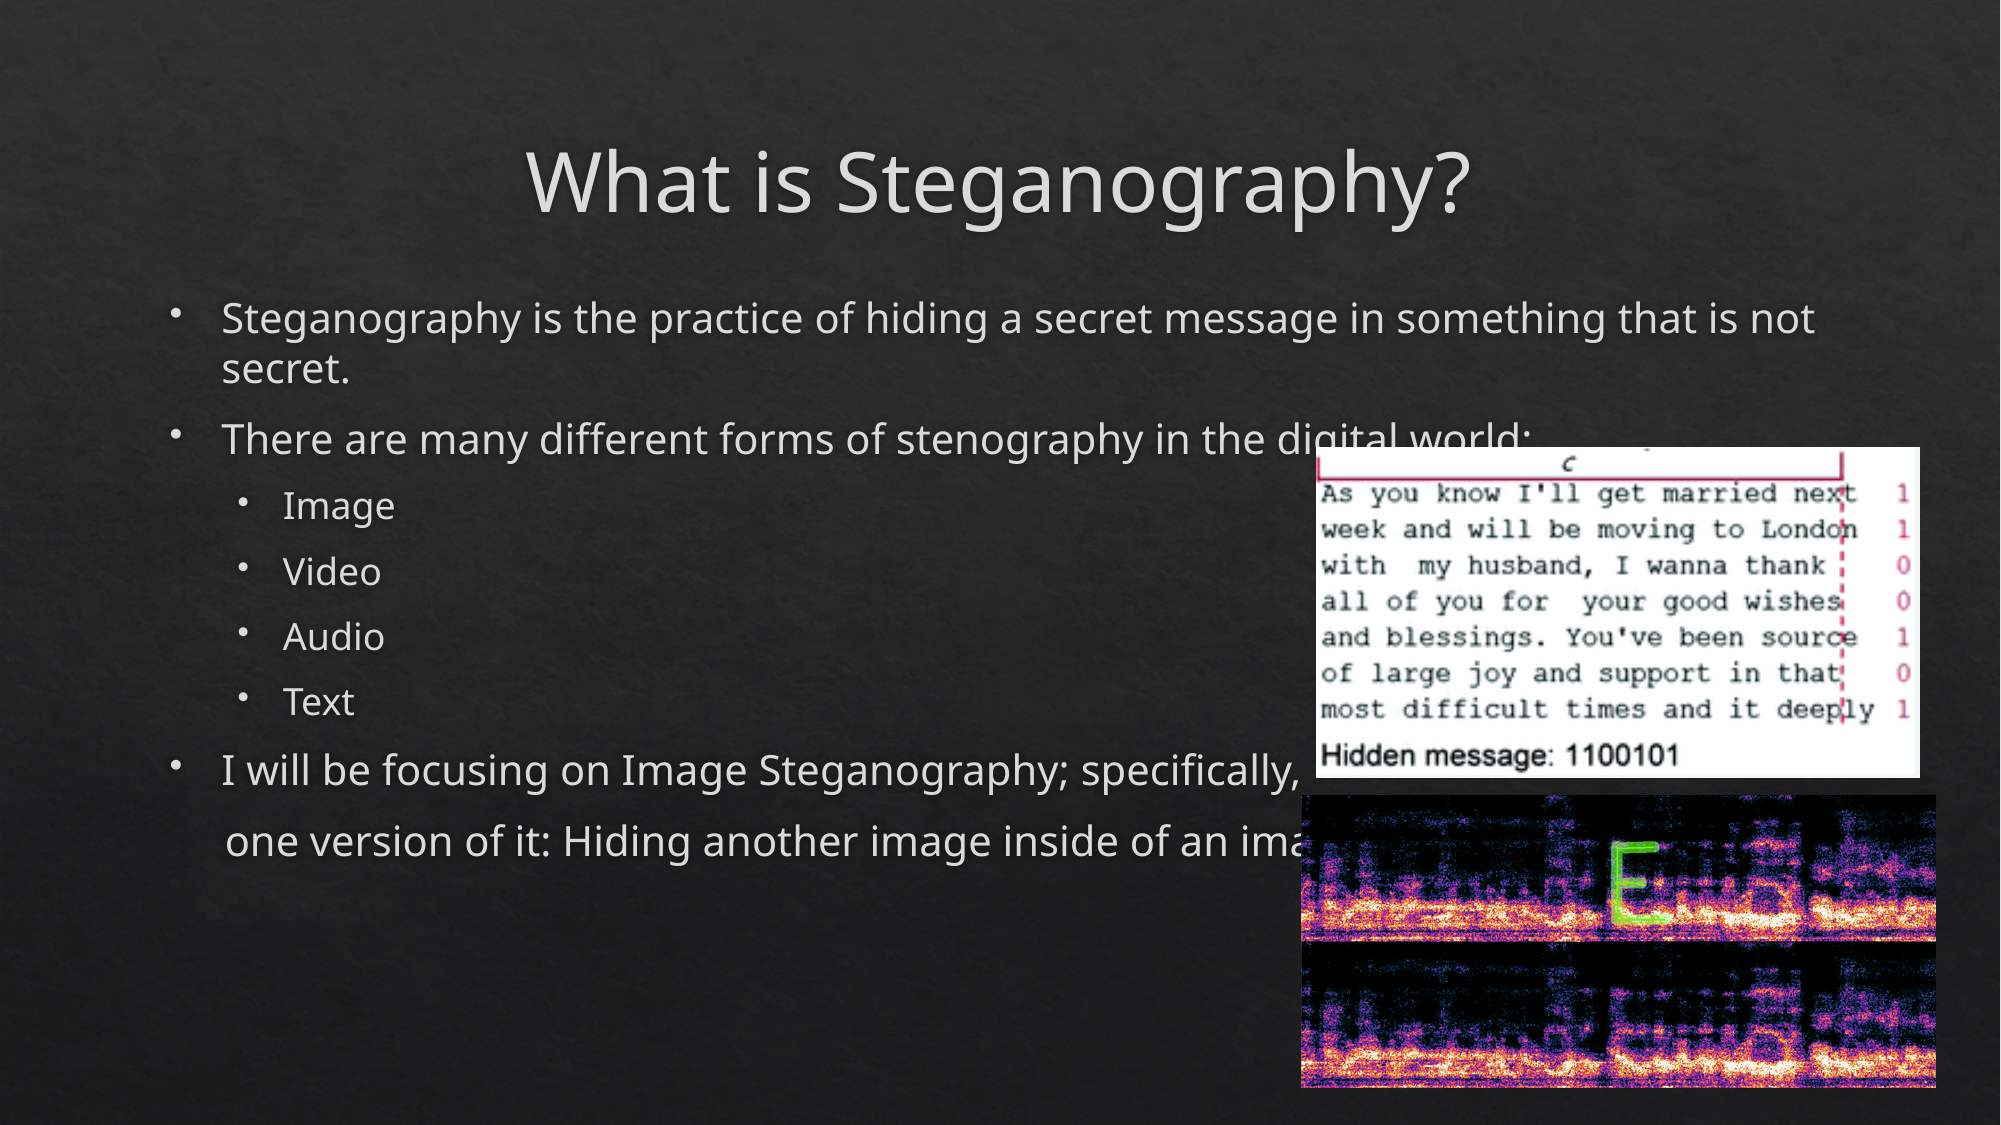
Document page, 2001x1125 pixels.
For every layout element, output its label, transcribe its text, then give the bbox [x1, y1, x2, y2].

picture [1316, 447, 1921, 779]
picture [1300, 795, 1936, 1088]
list Steganography is the practice of hiding a secret message in something that is not secret. There are many different forms of stenography in the digital world: Image Video Audio Text I will be focusing on Image Steganography; specifically, one version of it: Hiding another image inside of an image. [149, 284, 1849, 950]
title What is Steganography? [149, 99, 1849, 260]
